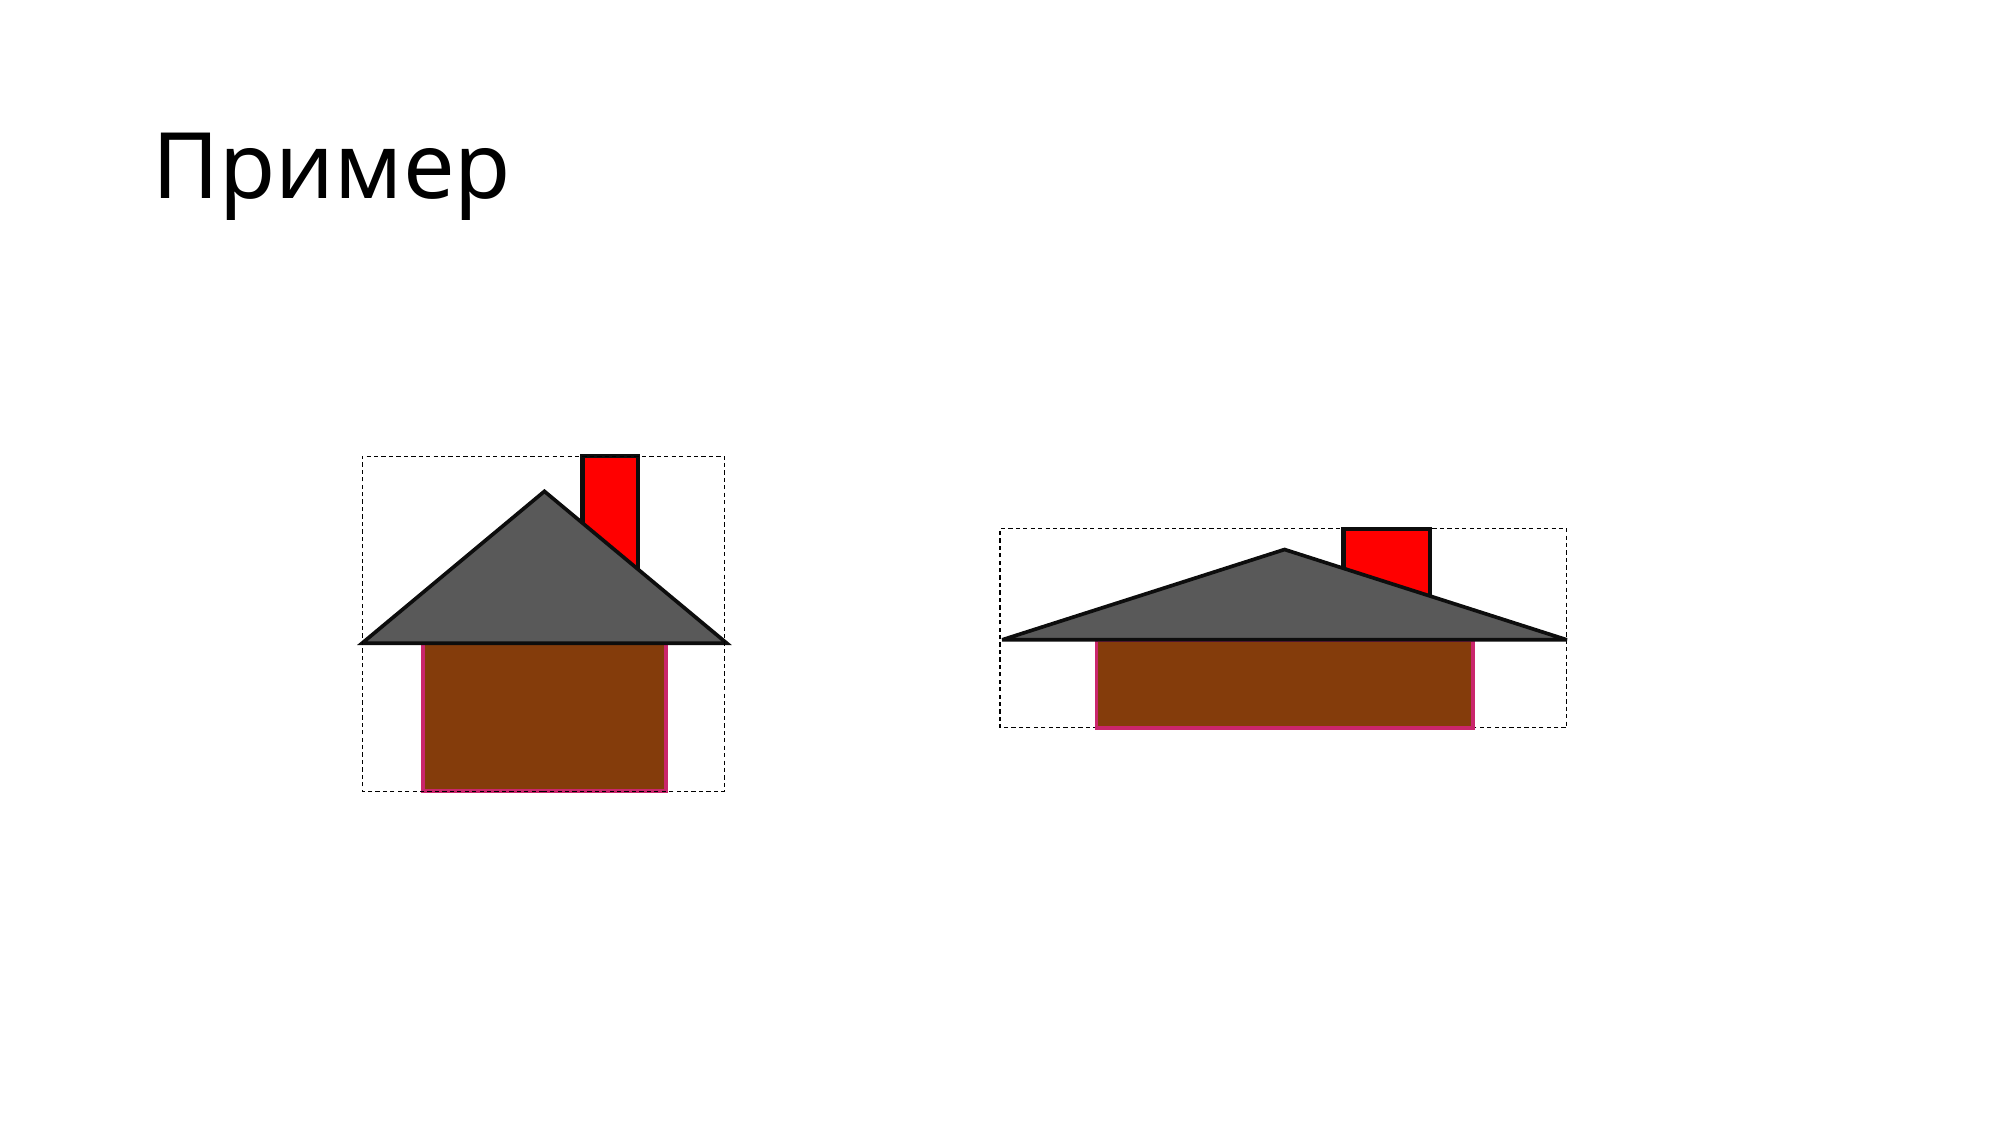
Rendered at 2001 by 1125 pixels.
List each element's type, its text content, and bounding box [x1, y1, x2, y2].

title Пример [137, 59, 1863, 278]
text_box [362, 456, 727, 792]
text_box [1002, 528, 1567, 728]
